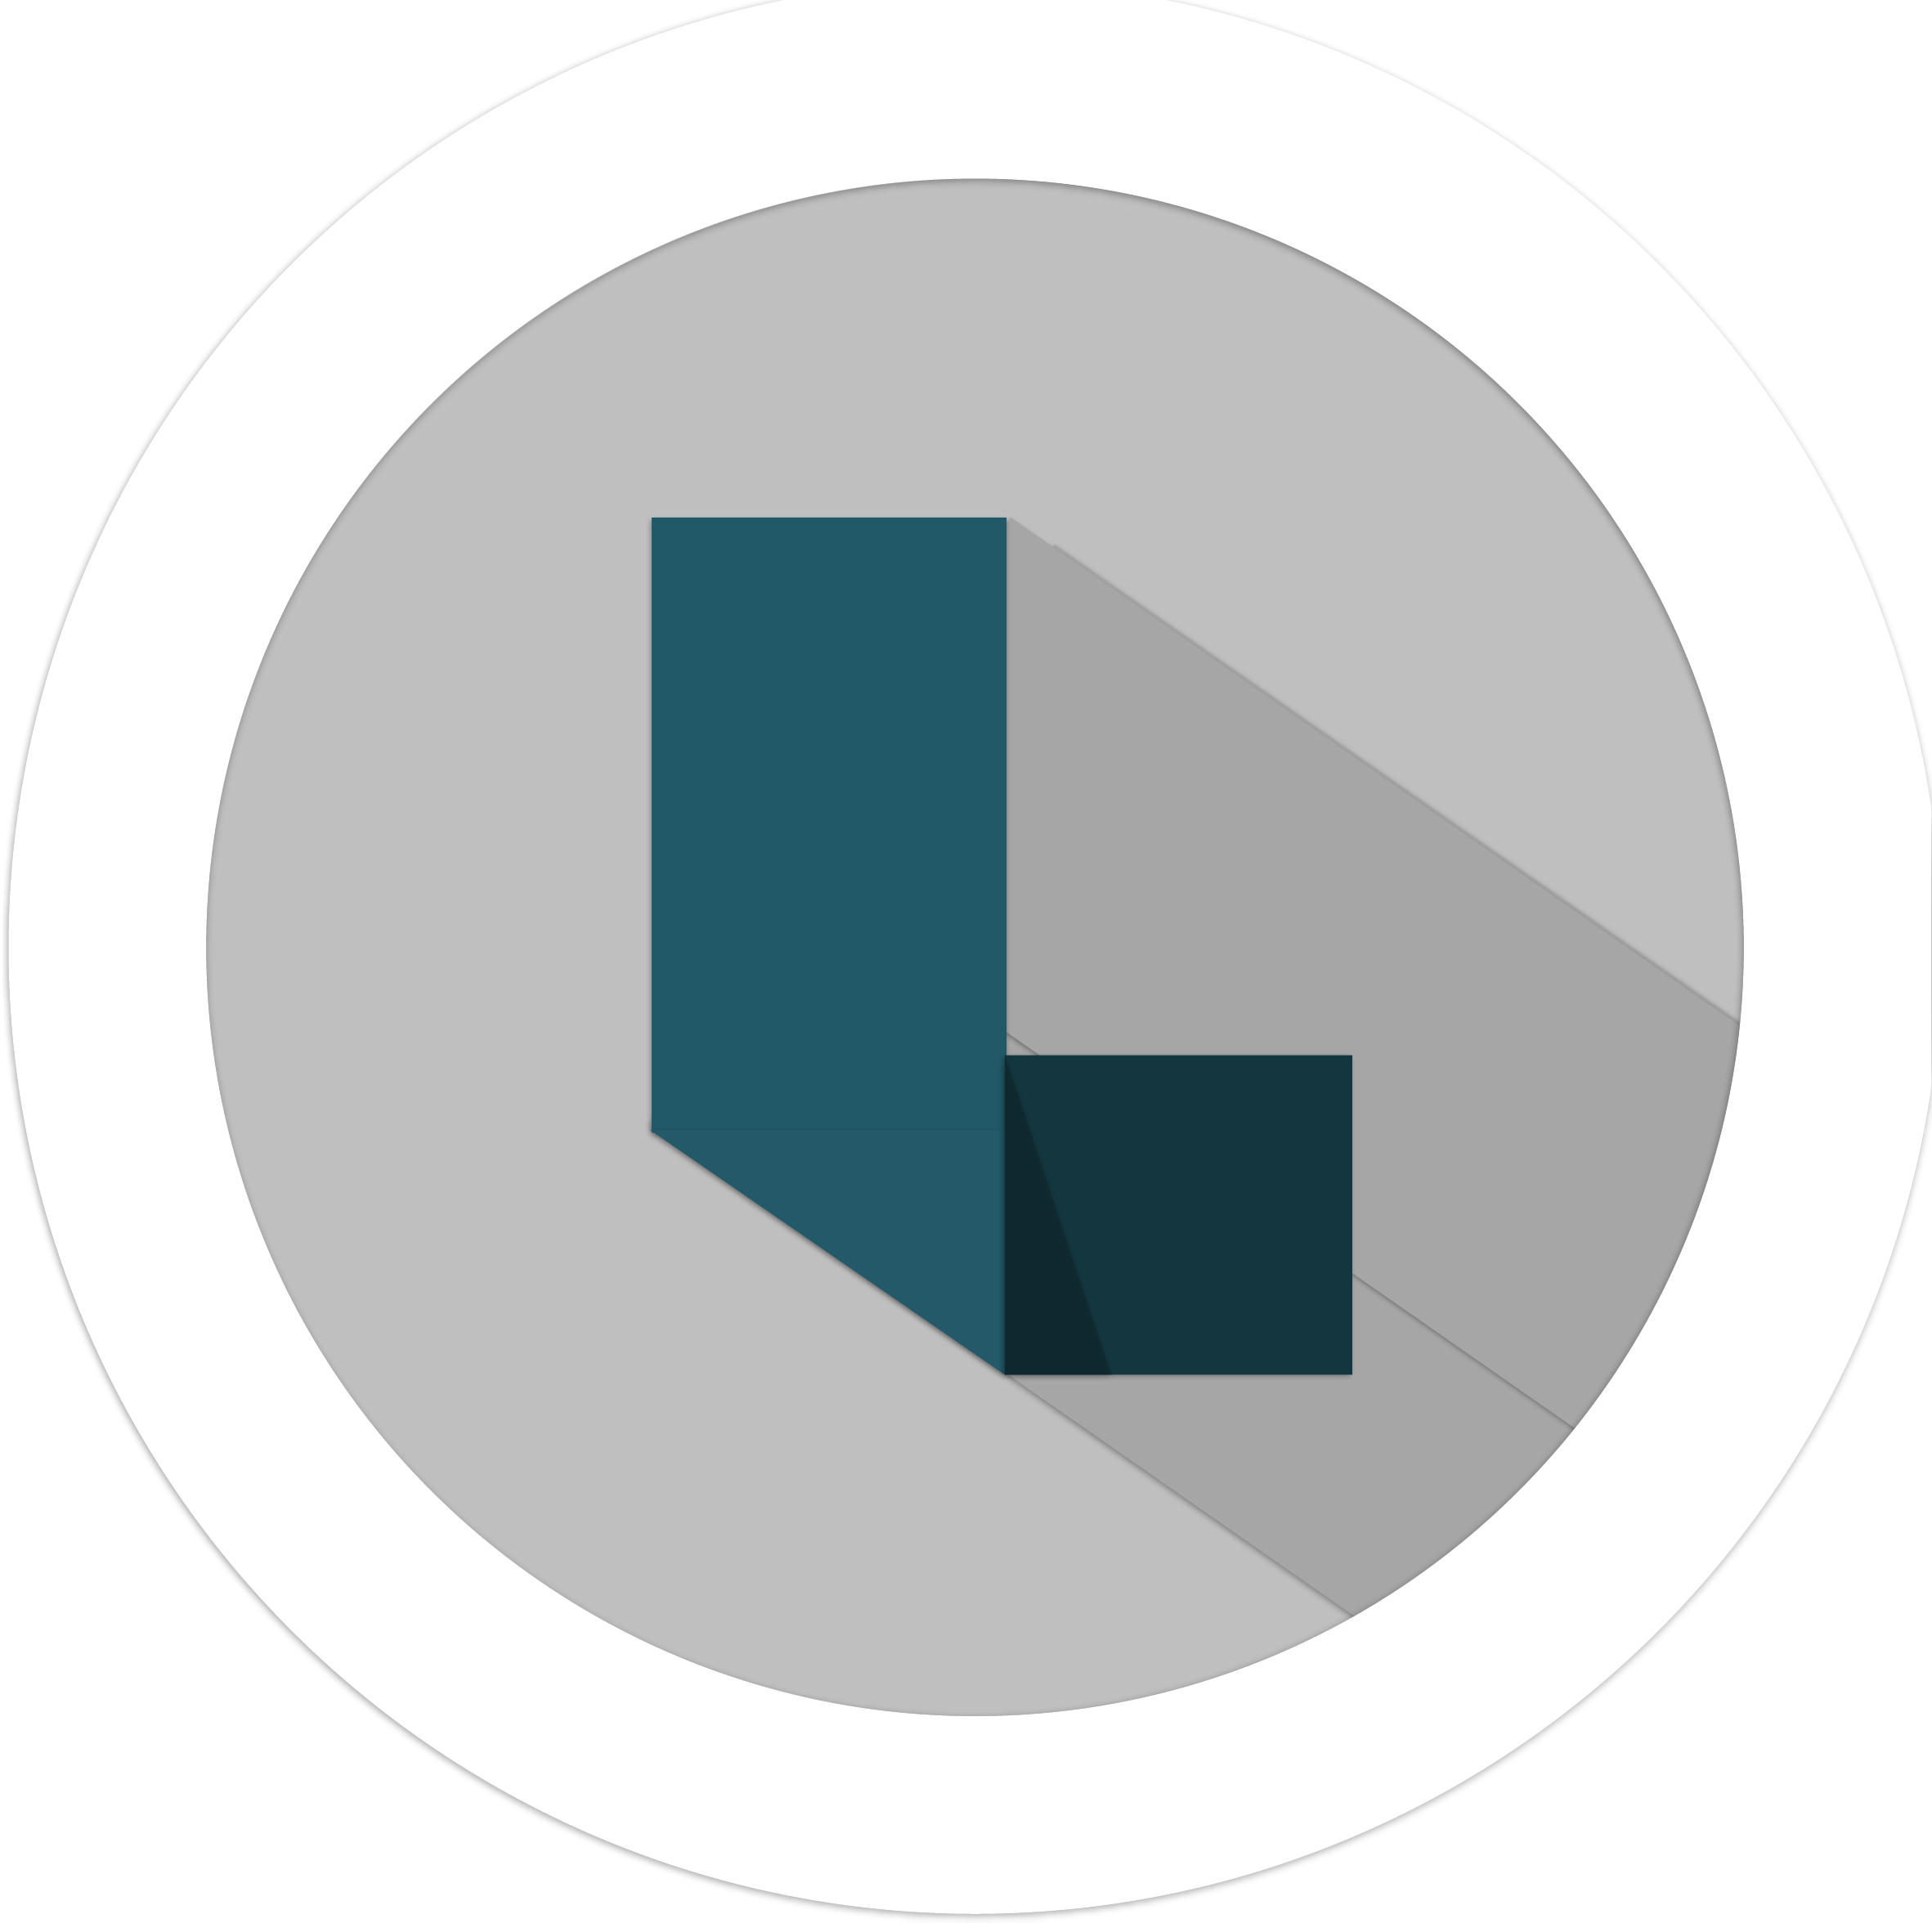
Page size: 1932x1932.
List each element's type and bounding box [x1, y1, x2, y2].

text_box [1356, 754, 1735, 1020]
text_box [1356, 757, 1734, 1427]
text_box [8, 0, 1932, 1914]
text_box [211, 186, 1738, 1714]
text_box [1017, 1286, 1566, 1614]
text_box [649, 517, 1353, 1375]
